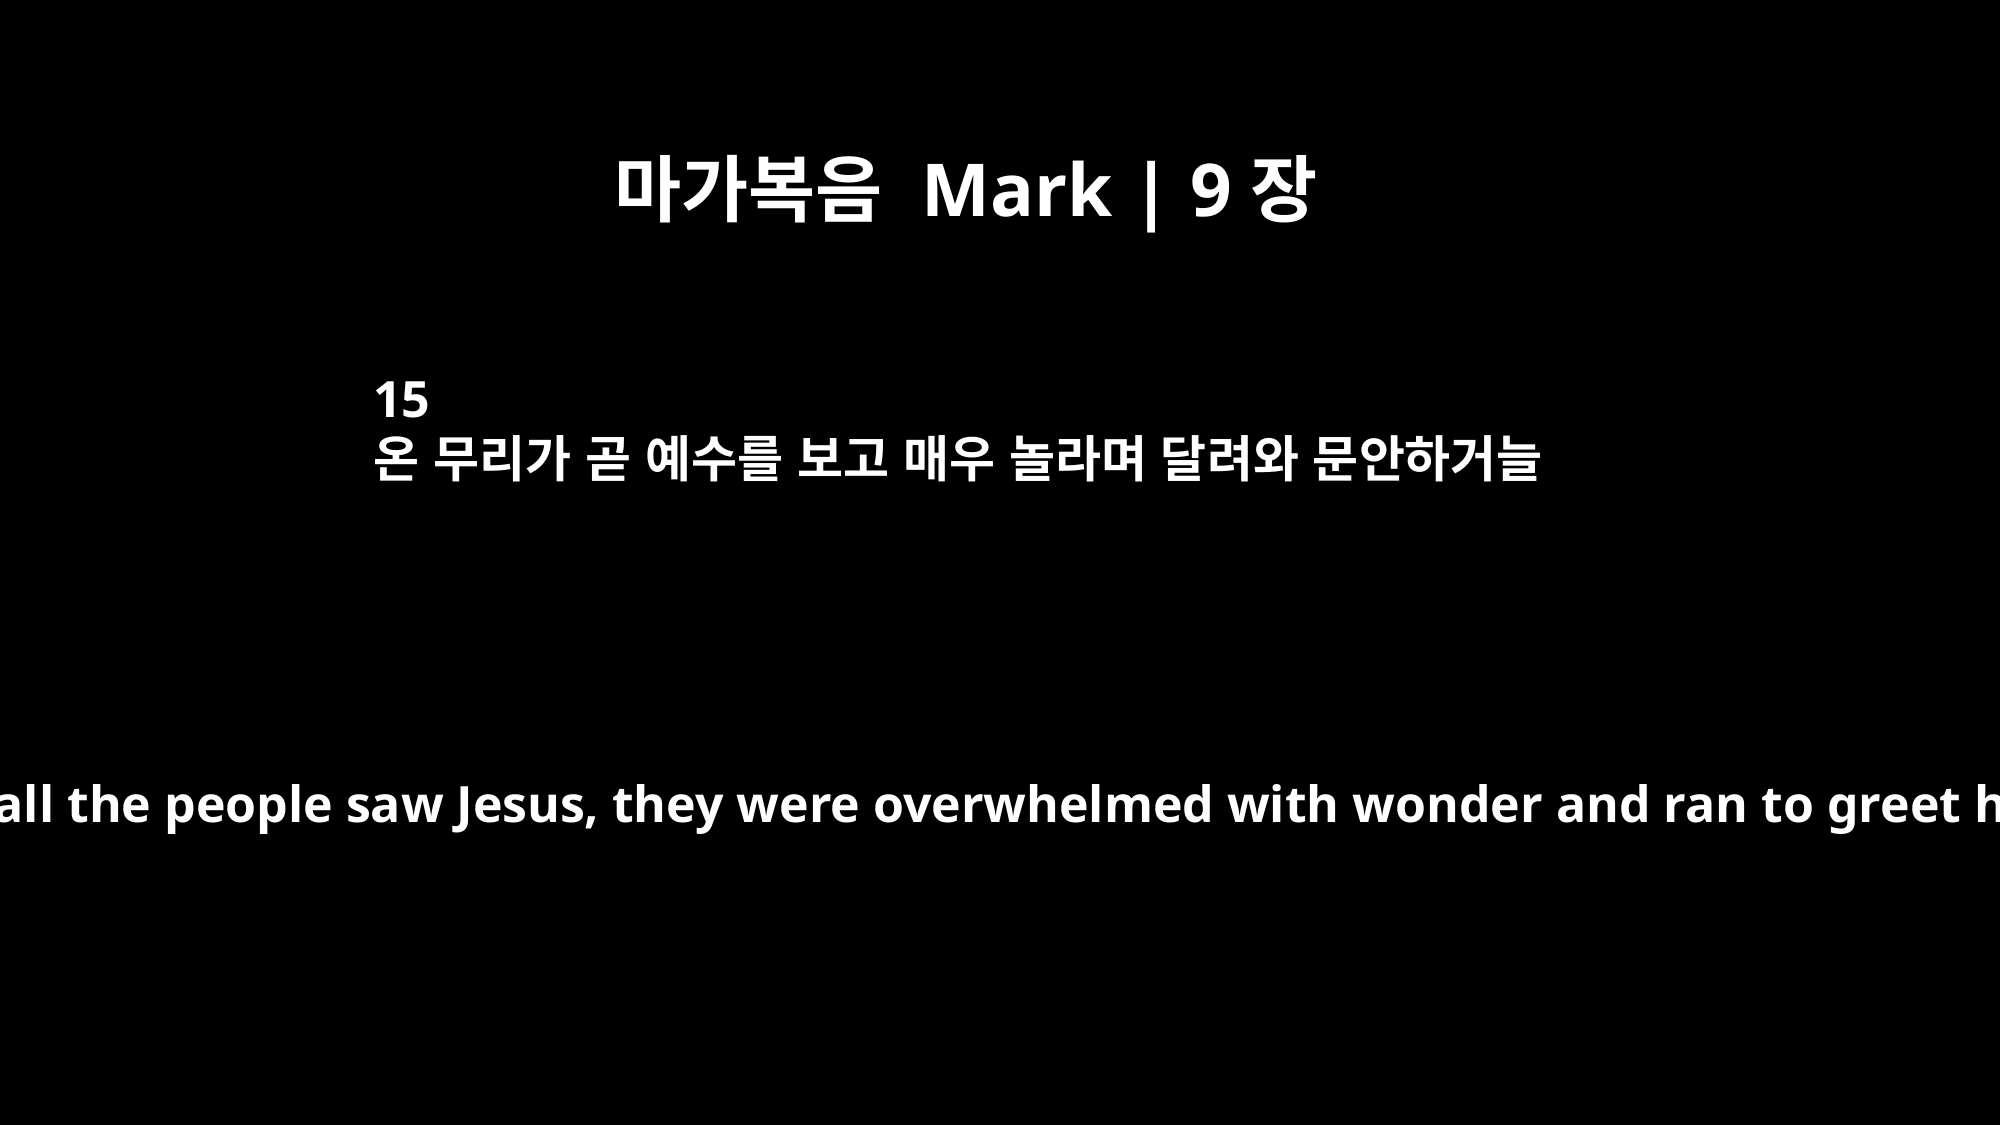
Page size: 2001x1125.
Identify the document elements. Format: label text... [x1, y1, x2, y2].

text_box 15 온 무리가 곧 예수를 보고 매우 놀라며 달려와 문안하거늘 [358, 359, 1559, 495]
text_box 마가복음 Mark | 9장 [599, 136, 1333, 239]
text_box As soon as all the people saw Jesus, they were overwhelmed with wonder and ran to greet him. [0, 764, 2000, 840]
